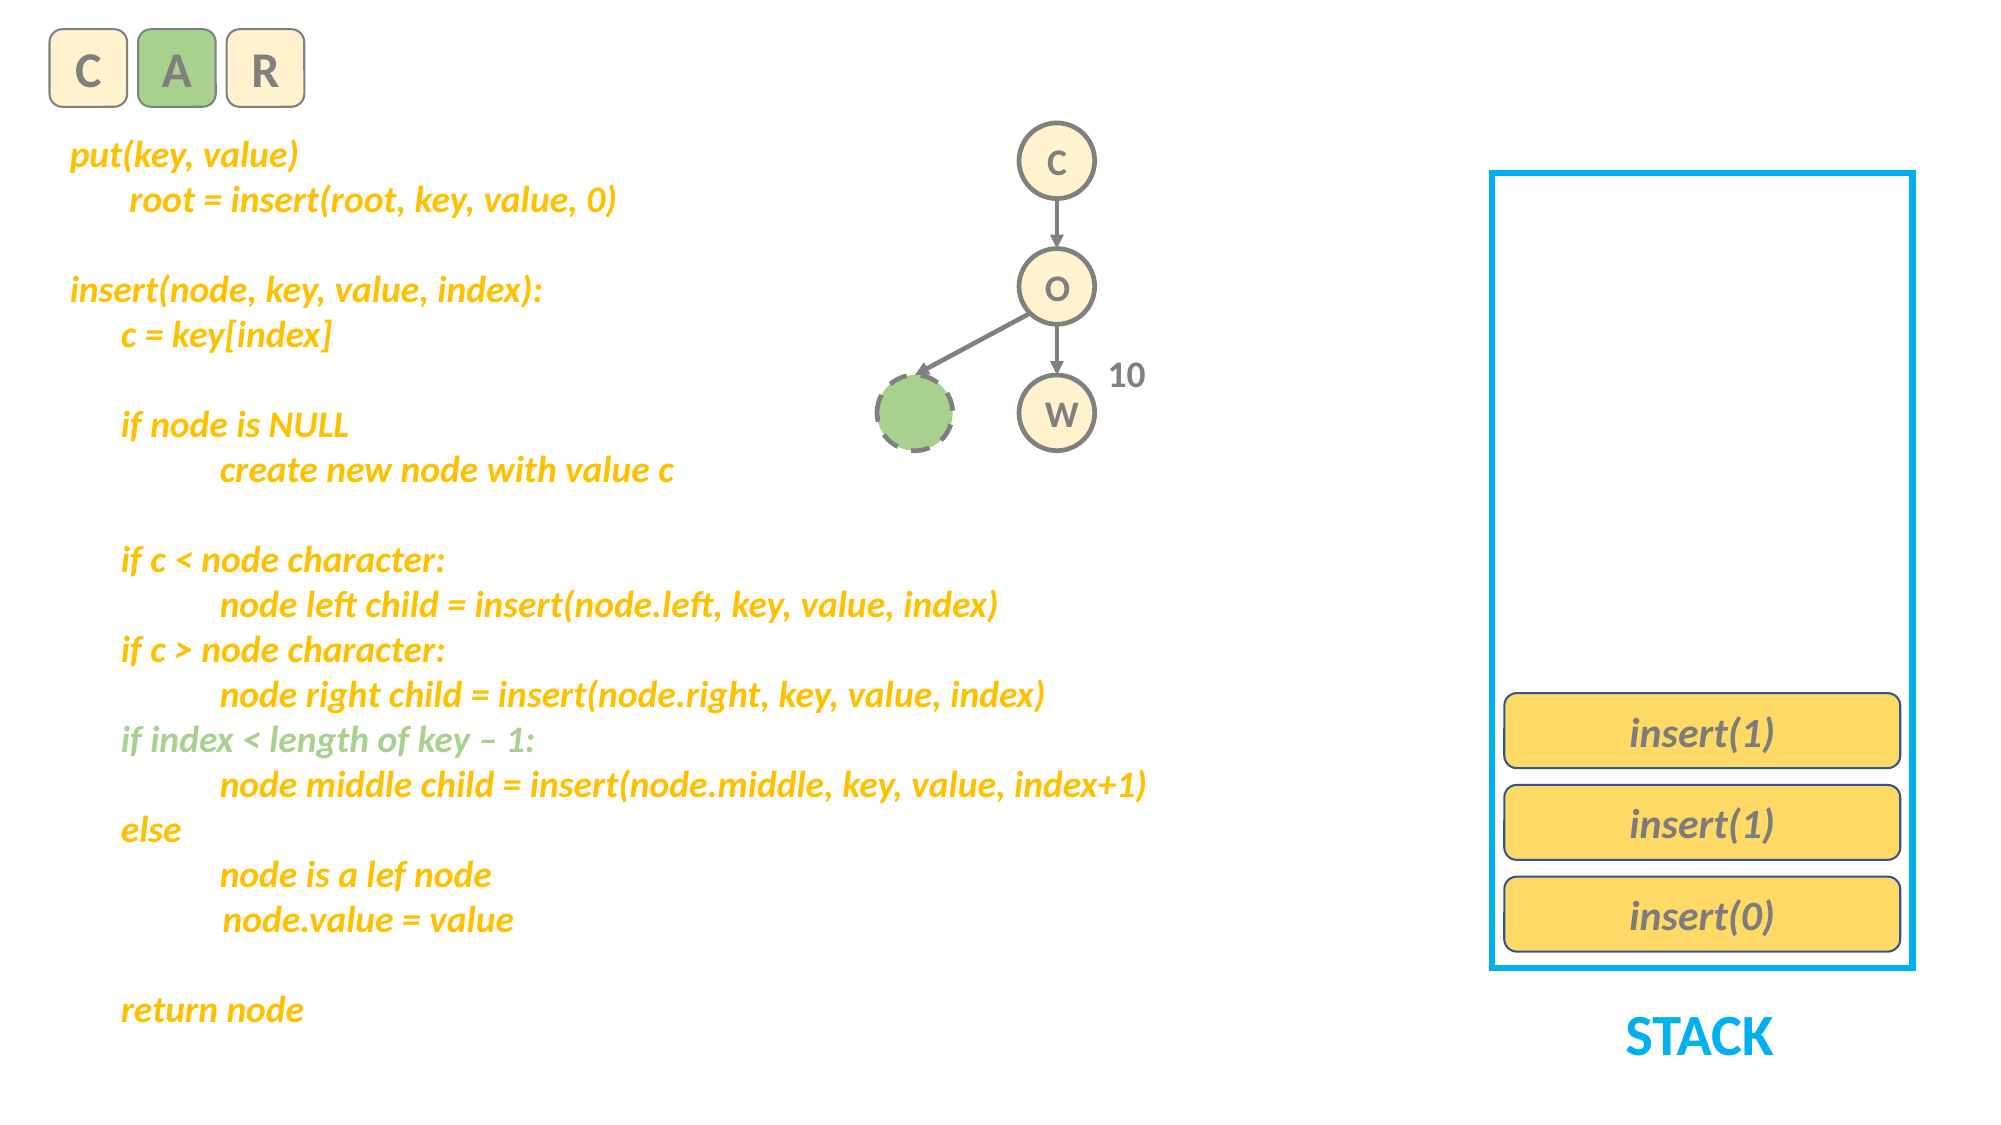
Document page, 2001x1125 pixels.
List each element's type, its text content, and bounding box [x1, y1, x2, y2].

text_box W [1017, 374, 1096, 452]
text_box R [225, 28, 306, 108]
text_box insert(0) [1503, 875, 1902, 953]
text_box insert(1) [1503, 692, 1902, 770]
text_box [1491, 172, 1913, 969]
text_box insert(1) [1503, 783, 1902, 861]
text_box 10 [1092, 343, 1161, 403]
text_box [875, 374, 954, 452]
text_box A [137, 28, 217, 108]
text_box STACK [1610, 989, 1794, 1074]
text_box C [1017, 121, 1096, 200]
text_box C [48, 28, 129, 108]
text_box put(key, value) root = insert(root, key, value, 0) insert(node, key, value, index): c = key[index] if node is NULL create new node with value c if c < node character: node left child = insert(node.left, key, value, index) if c > node character: node right child = insert(node.right, key, value, index) if index < length of key – 1: node middle child = insert(node.middle, key, value, index+1) else node is a lef node node.value = value return node [54, 122, 1164, 1083]
text_box O [1017, 247, 1096, 326]
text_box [914, 313, 1031, 375]
